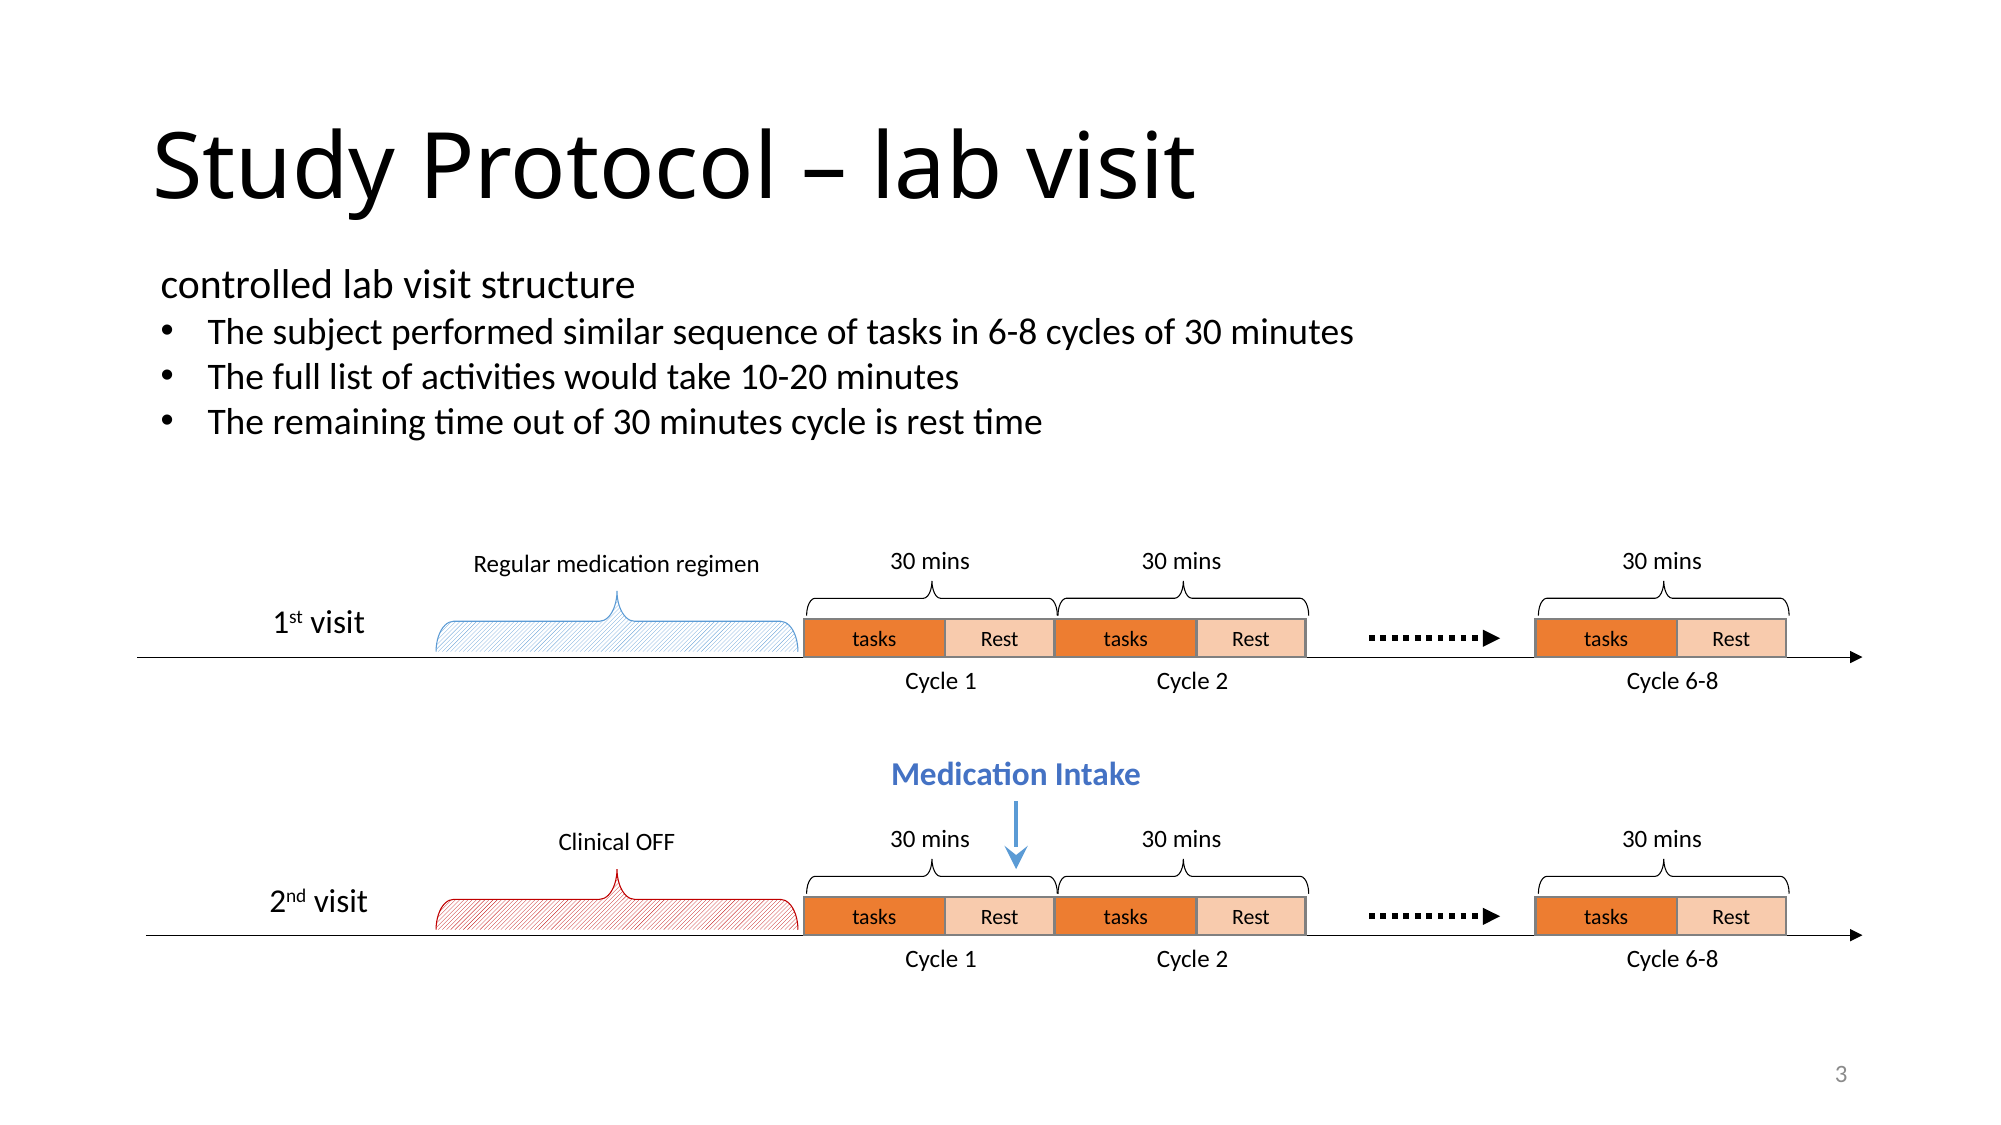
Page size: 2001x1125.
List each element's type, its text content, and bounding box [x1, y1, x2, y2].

slide_number 3 [1412, 1042, 1863, 1103]
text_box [1055, 814, 1309, 981]
text_box Medication Intake [876, 744, 1156, 799]
text_box [435, 869, 799, 930]
title Study Protocol – lab visit [137, 59, 1863, 278]
text_box Clinical OFF [543, 818, 691, 863]
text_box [803, 536, 1055, 695]
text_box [1055, 536, 1309, 703]
text_box Regular medication regimen [458, 540, 776, 585]
text_box controlled lab visit structure The subject performed similar sequence of tasks in 6-8 cycles of 30 minutes The full list of activities would take 10-20 minutes The remaining time out of 30 minutes cycle is rest time [145, 249, 1539, 450]
text_box [435, 590, 799, 652]
text_box 1st visit [257, 592, 381, 648]
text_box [1535, 536, 1790, 703]
text_box 2nd visit [254, 871, 384, 927]
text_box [803, 814, 1055, 973]
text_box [1535, 814, 1790, 981]
